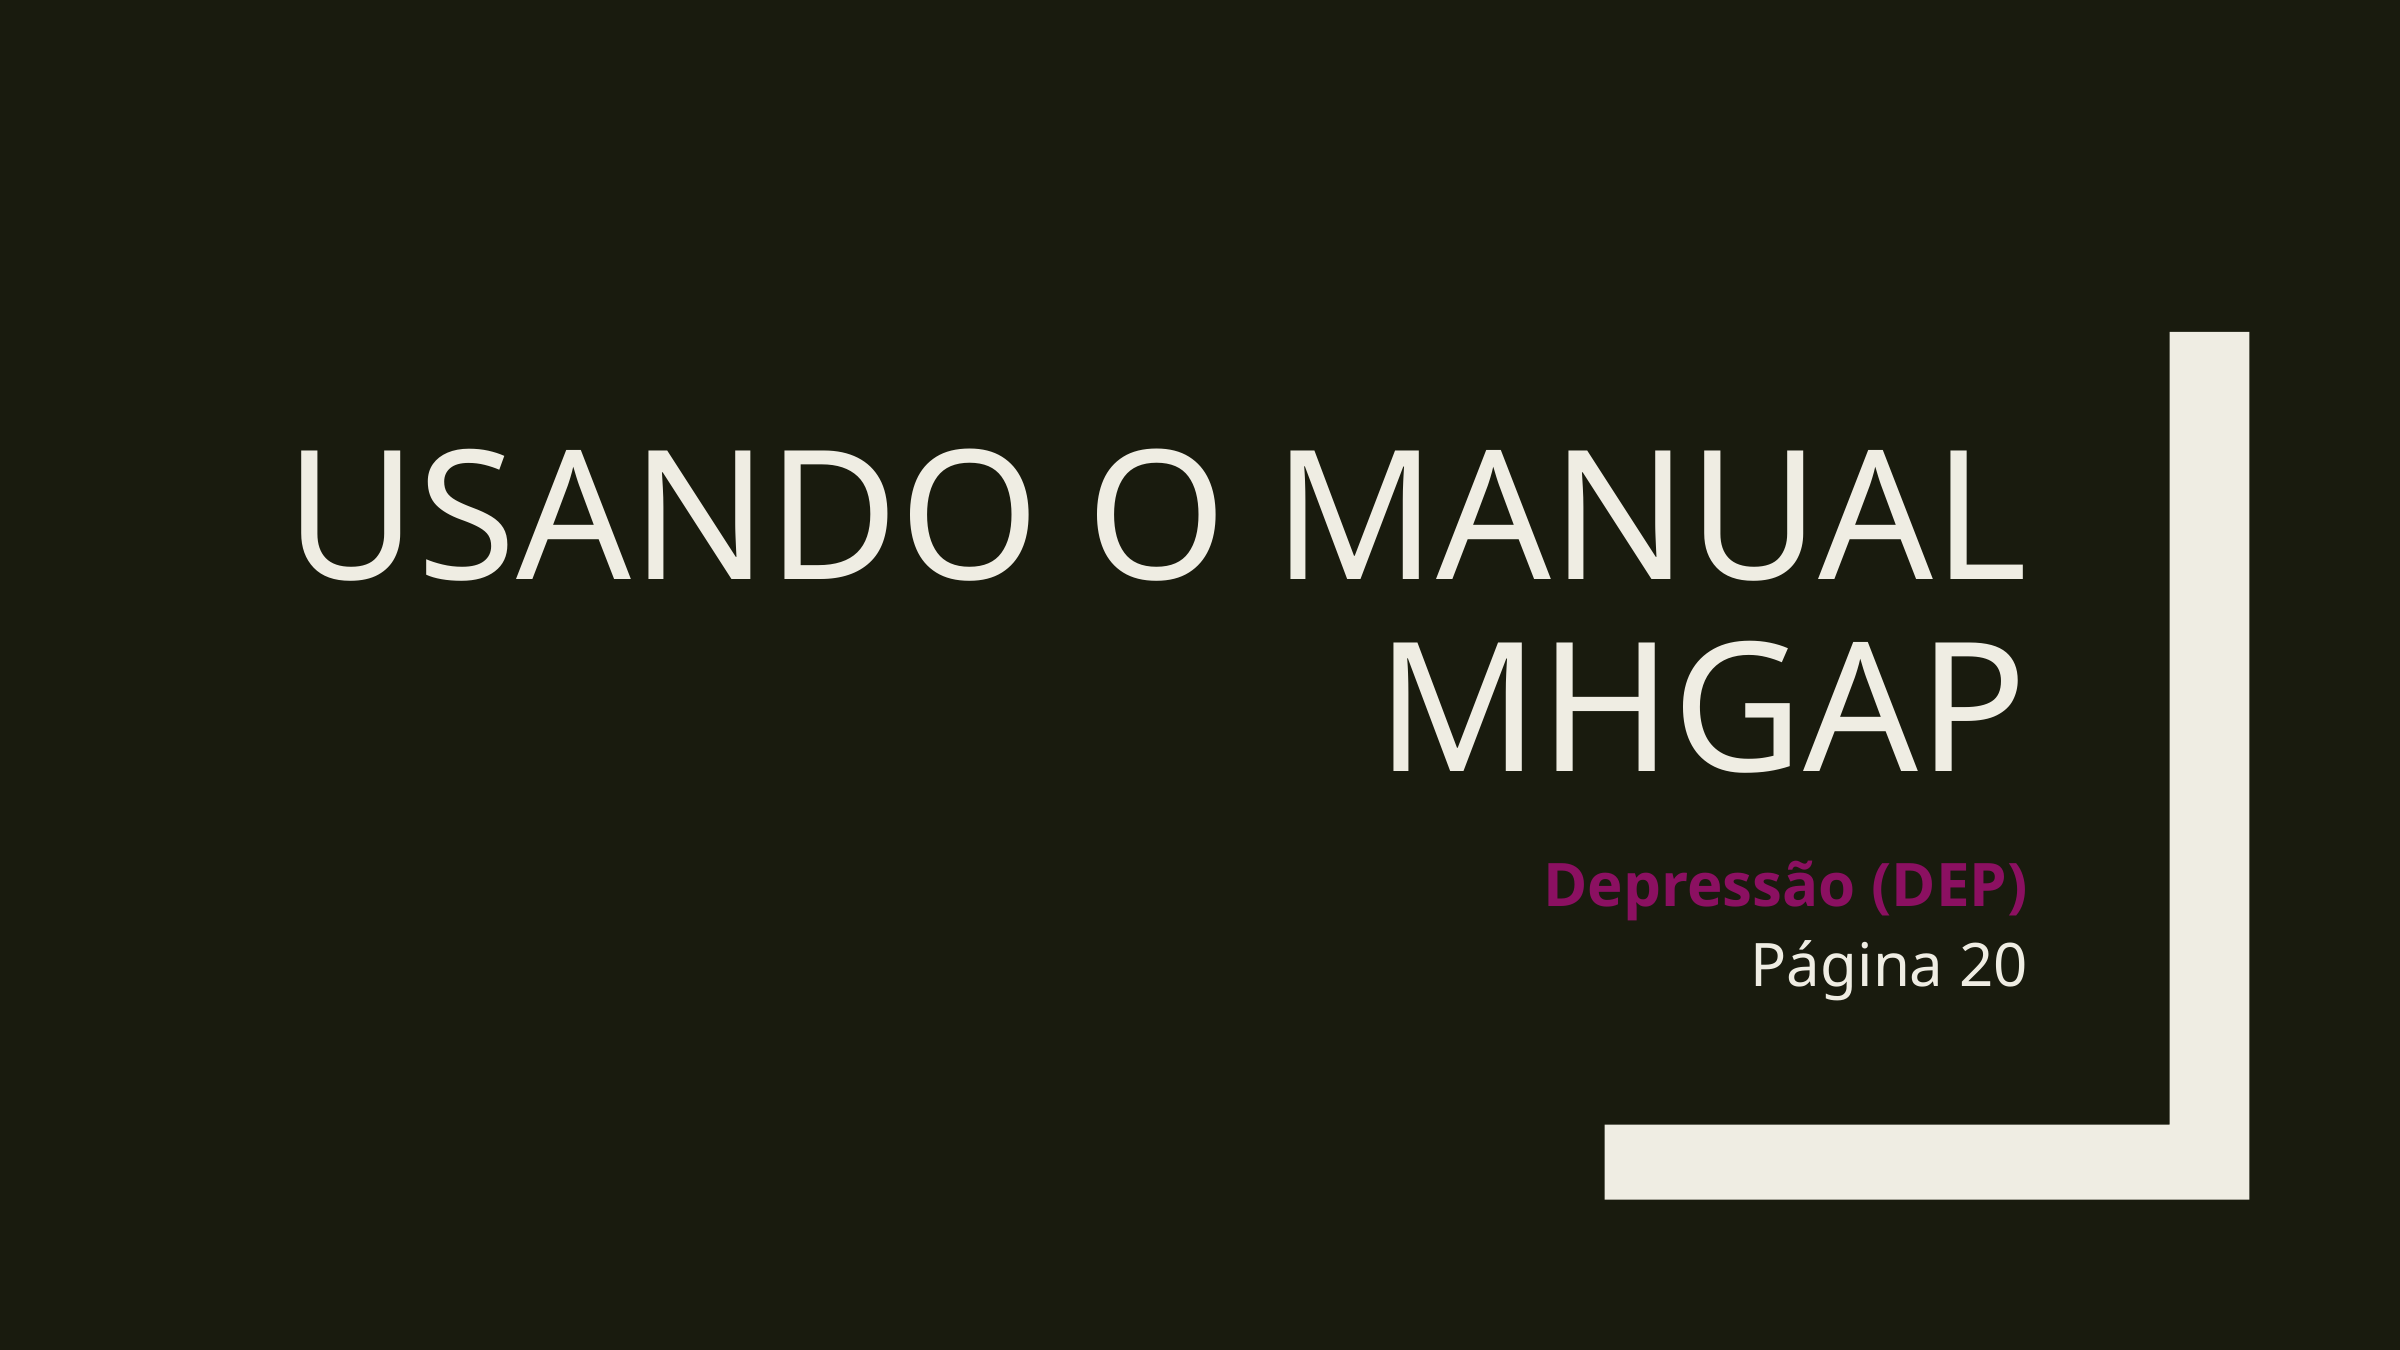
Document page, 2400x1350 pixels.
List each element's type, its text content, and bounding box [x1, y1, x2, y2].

list Depressão (DEP) Página 20 [150, 829, 2043, 1055]
title Usando o manual mhgap [150, 256, 2043, 818]
